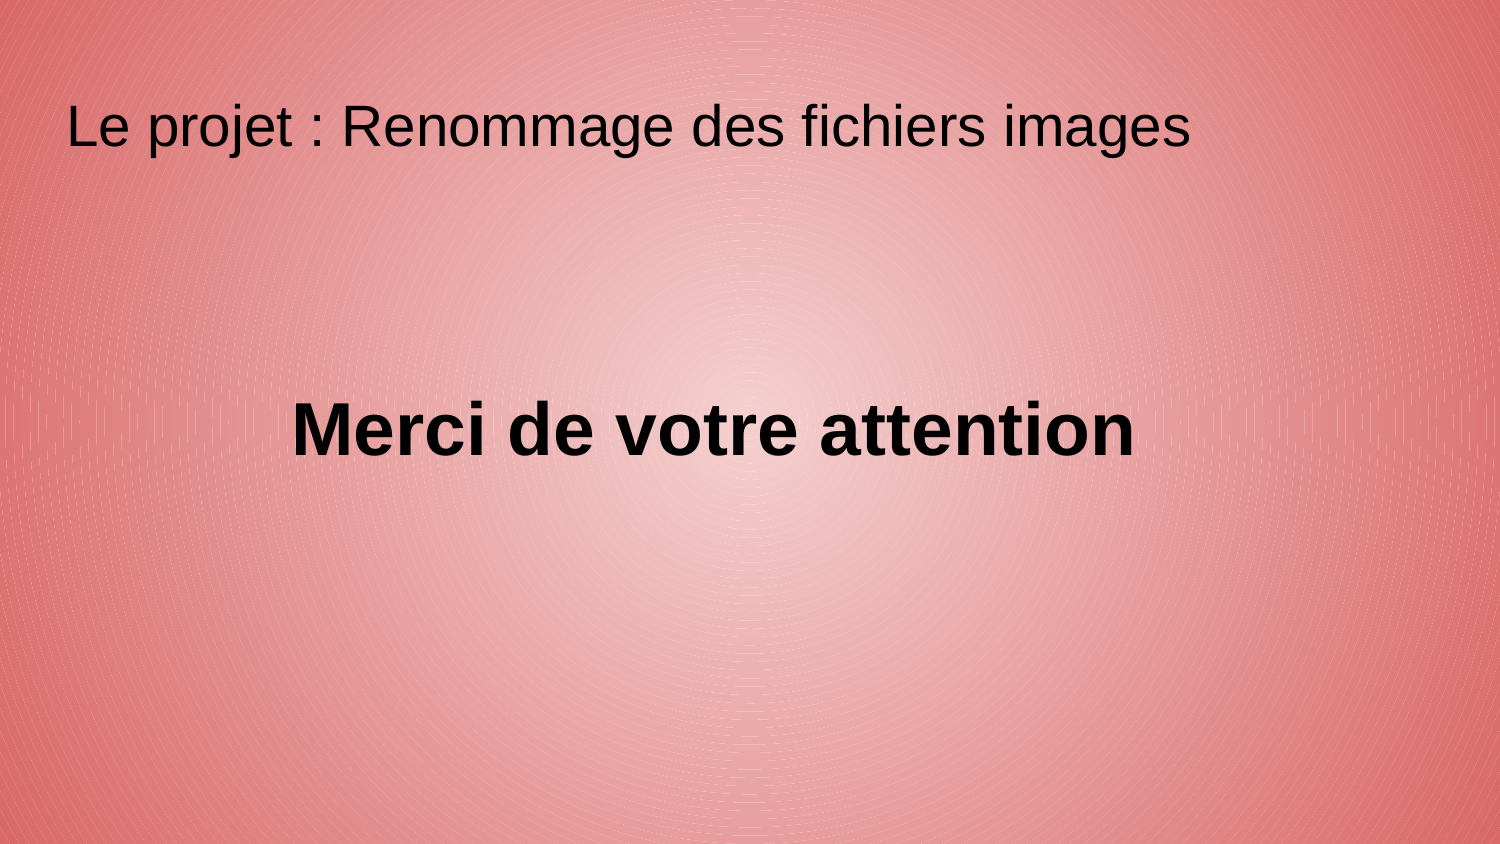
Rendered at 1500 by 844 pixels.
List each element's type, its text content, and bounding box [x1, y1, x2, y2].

title Le projet : Renommage des fichiers images [51, 72, 1449, 167]
list Merci de votre attention [51, 189, 1449, 719]
